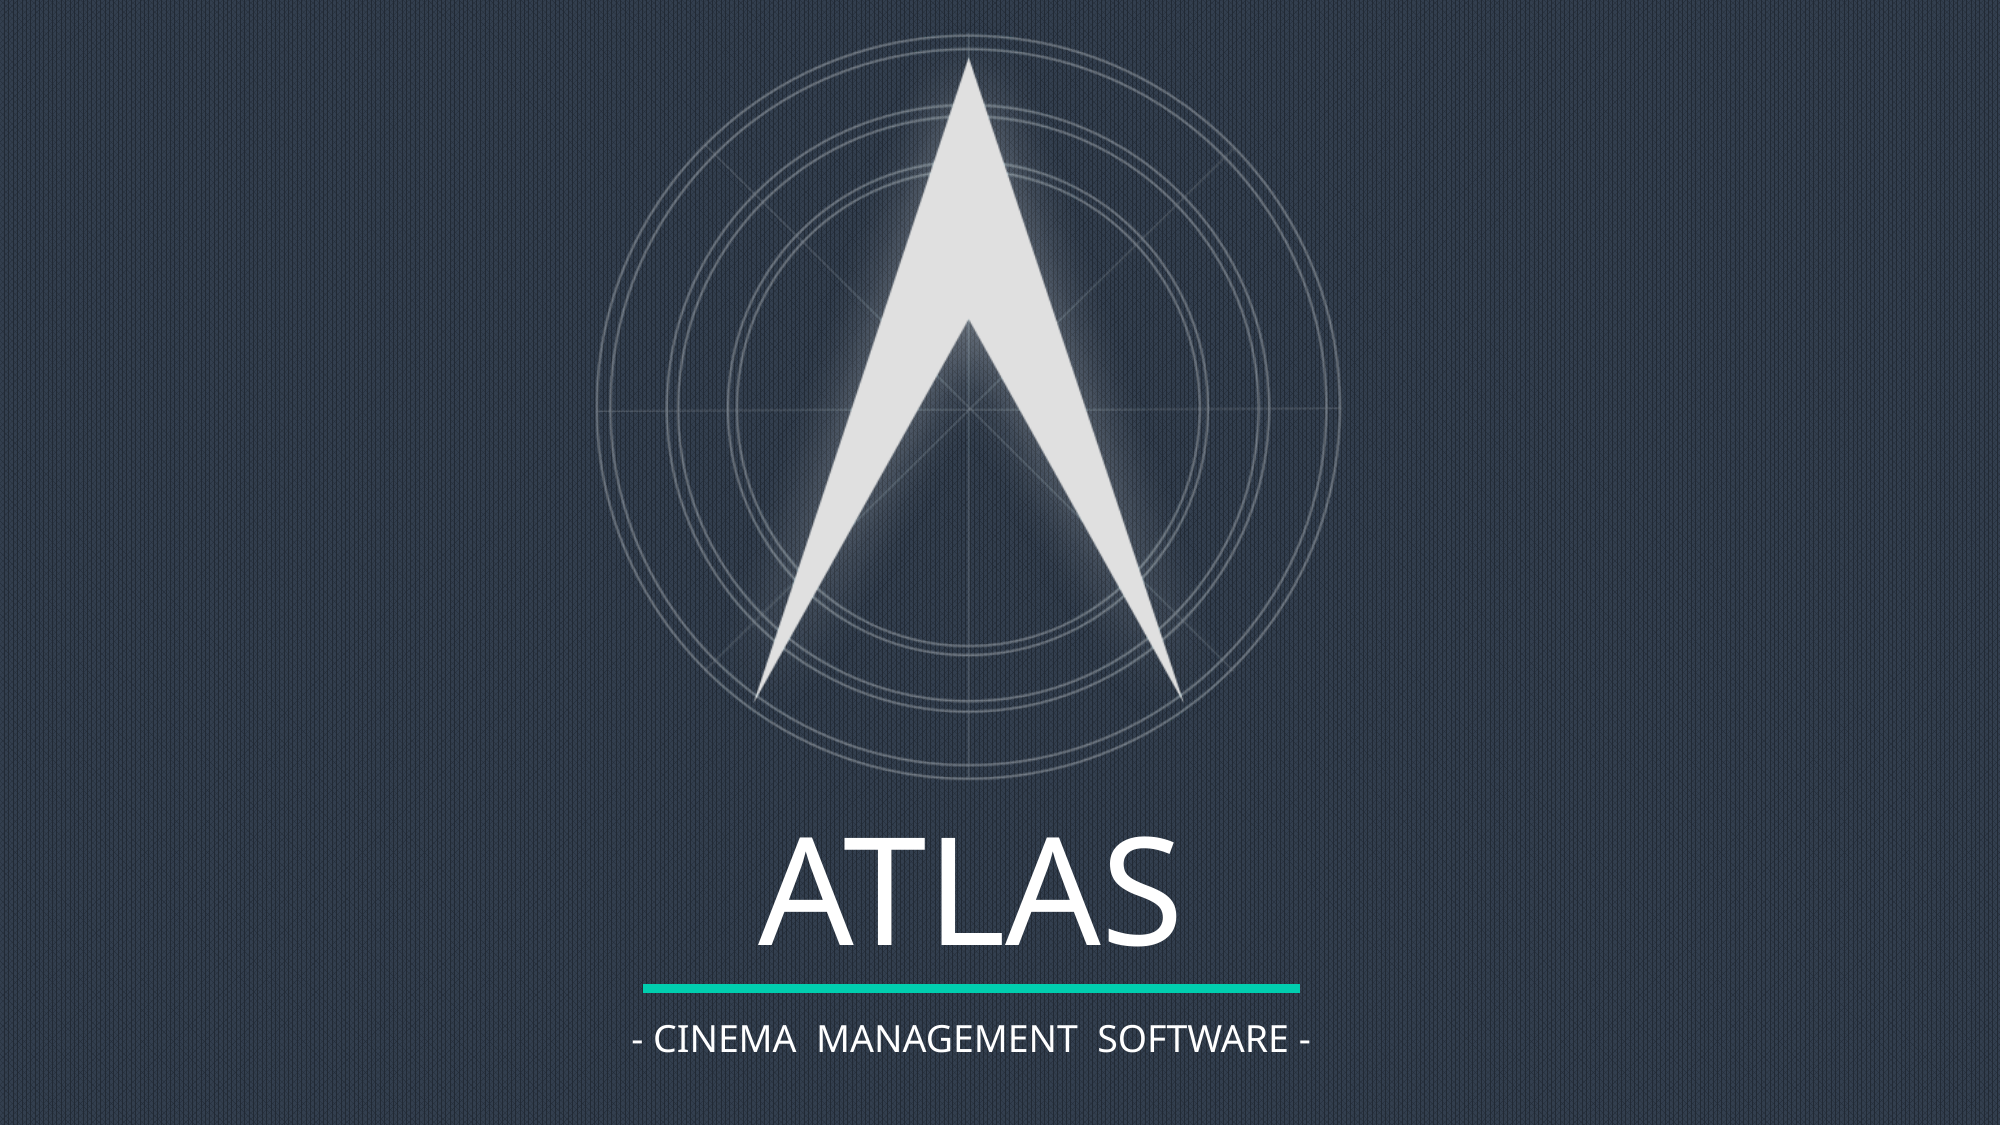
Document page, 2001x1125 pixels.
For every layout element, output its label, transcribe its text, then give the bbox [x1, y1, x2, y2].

text_box - CINEMA MANAGEMENT SOFTWARE - [616, 992, 1326, 1068]
picture [390, 0, 1552, 992]
